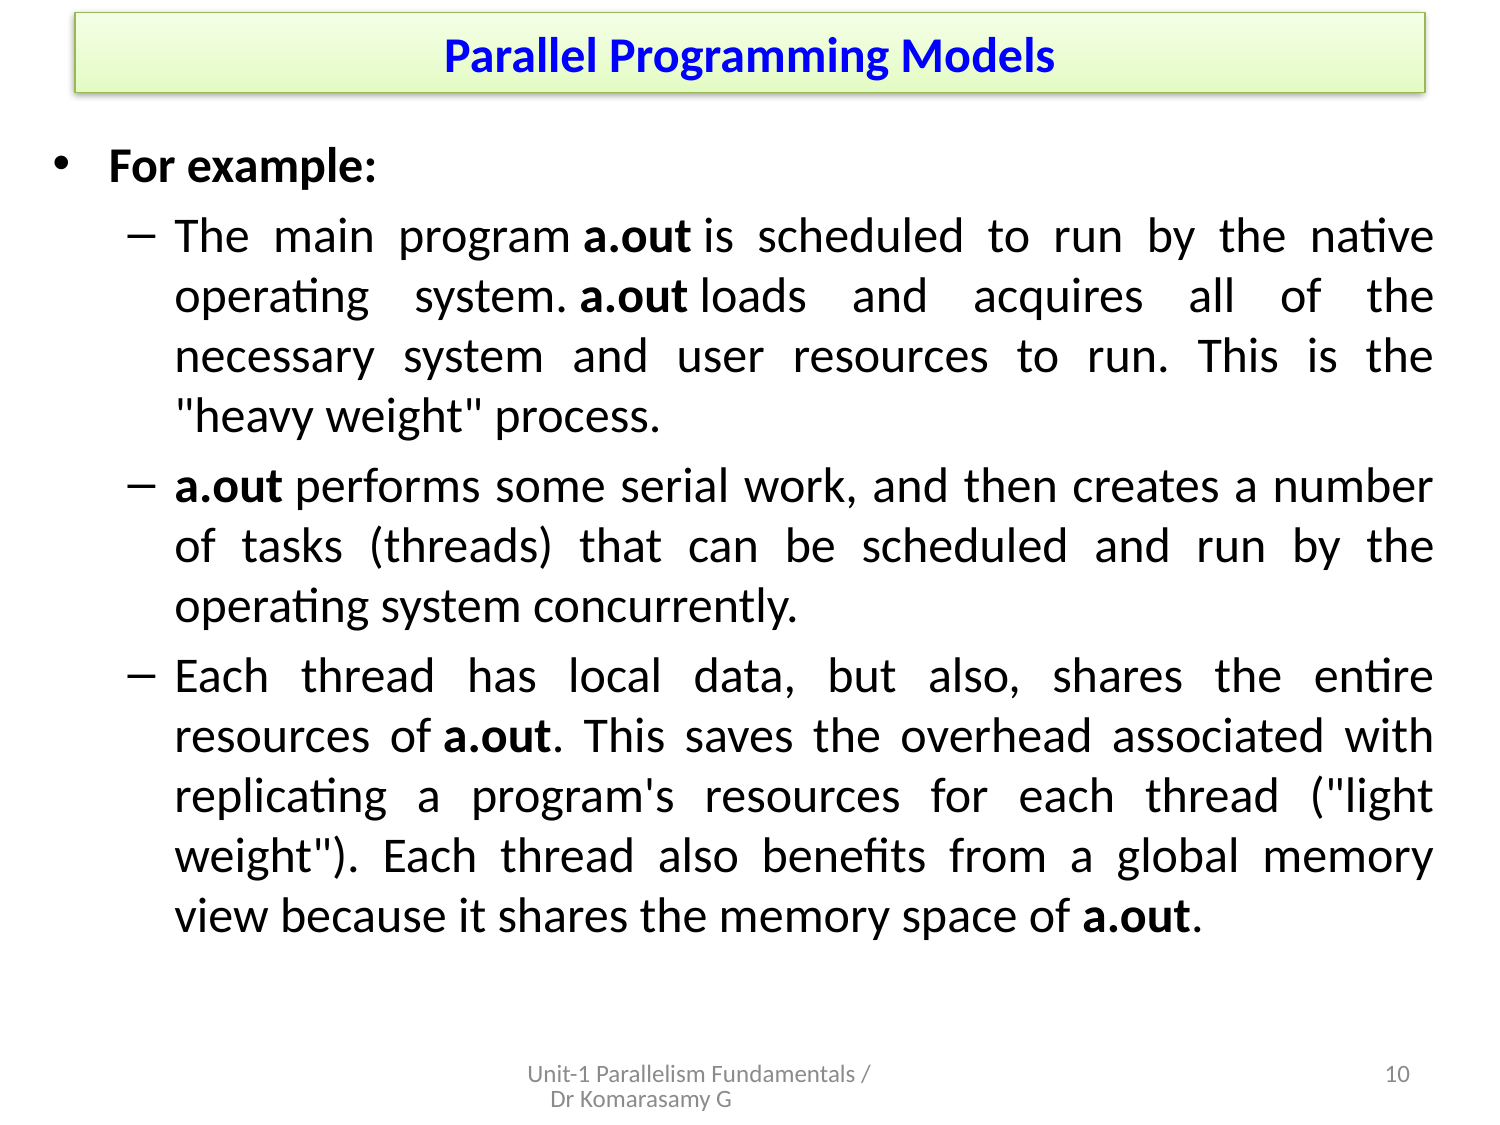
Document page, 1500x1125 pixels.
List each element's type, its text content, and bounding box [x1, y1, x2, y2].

slide_number 10 [1074, 1042, 1425, 1103]
footer Unit-1 Parallelism Fundamentals / Dr Komarasamy G [512, 1042, 988, 1103]
title Parallel Programming Models [74, 12, 1426, 93]
list For example: The main program a.out is scheduled to run by the native operating system. a.out loads and acquires all of the necessary system and user resources to run. This is the "heavy weight" process. a.out performs some serial work, and then creates a number of tasks (threads) that can be scheduled and run by the operating system concurrently. Each thread has local data, but also, shares the entire resources of a.out. This saves the overhead associated with replicating a program's resources for each thread ("light weight"). Each thread also benefits from a global memory view because it shares the memory space of a.out. [37, 125, 1450, 1038]
